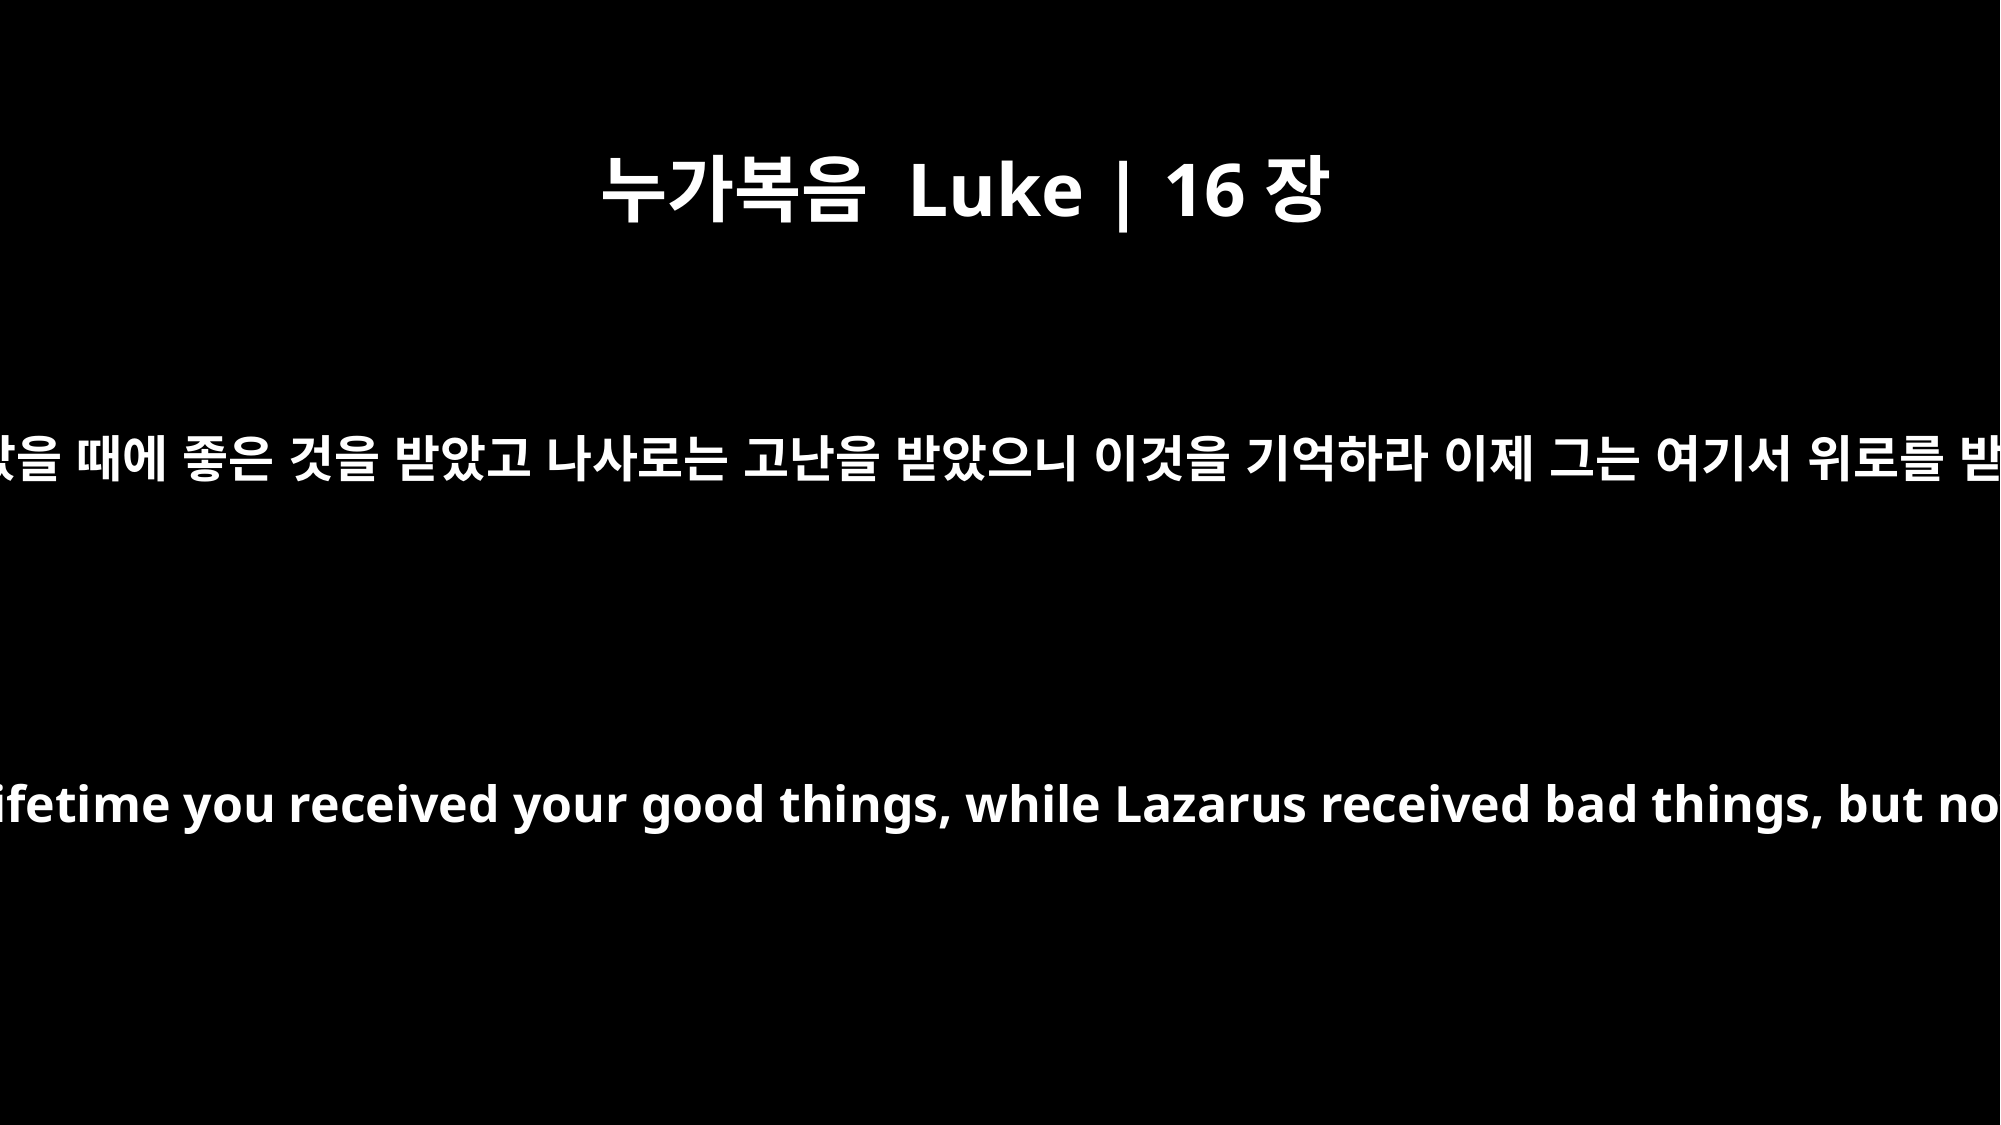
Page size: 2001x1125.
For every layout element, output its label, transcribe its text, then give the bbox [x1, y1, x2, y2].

text_box "But Abraham replied, `Son, remember that in your lifetime you received your good things, while Lazarus received bad things, but now he is comforted here and you are in agony. [0, 764, 2000, 840]
text_box 25 아브라함이 이르되 얘 너는 살았을 때에 좋은 것을 받았고 나사로는 고난을 받았으니 이것을 기억하라 이제 그는 여기서 위로를 받고 너는 괴로움을 받느니라 [0, 359, 2000, 495]
text_box 누가복음 Luke | 16장 [585, 136, 1347, 239]
